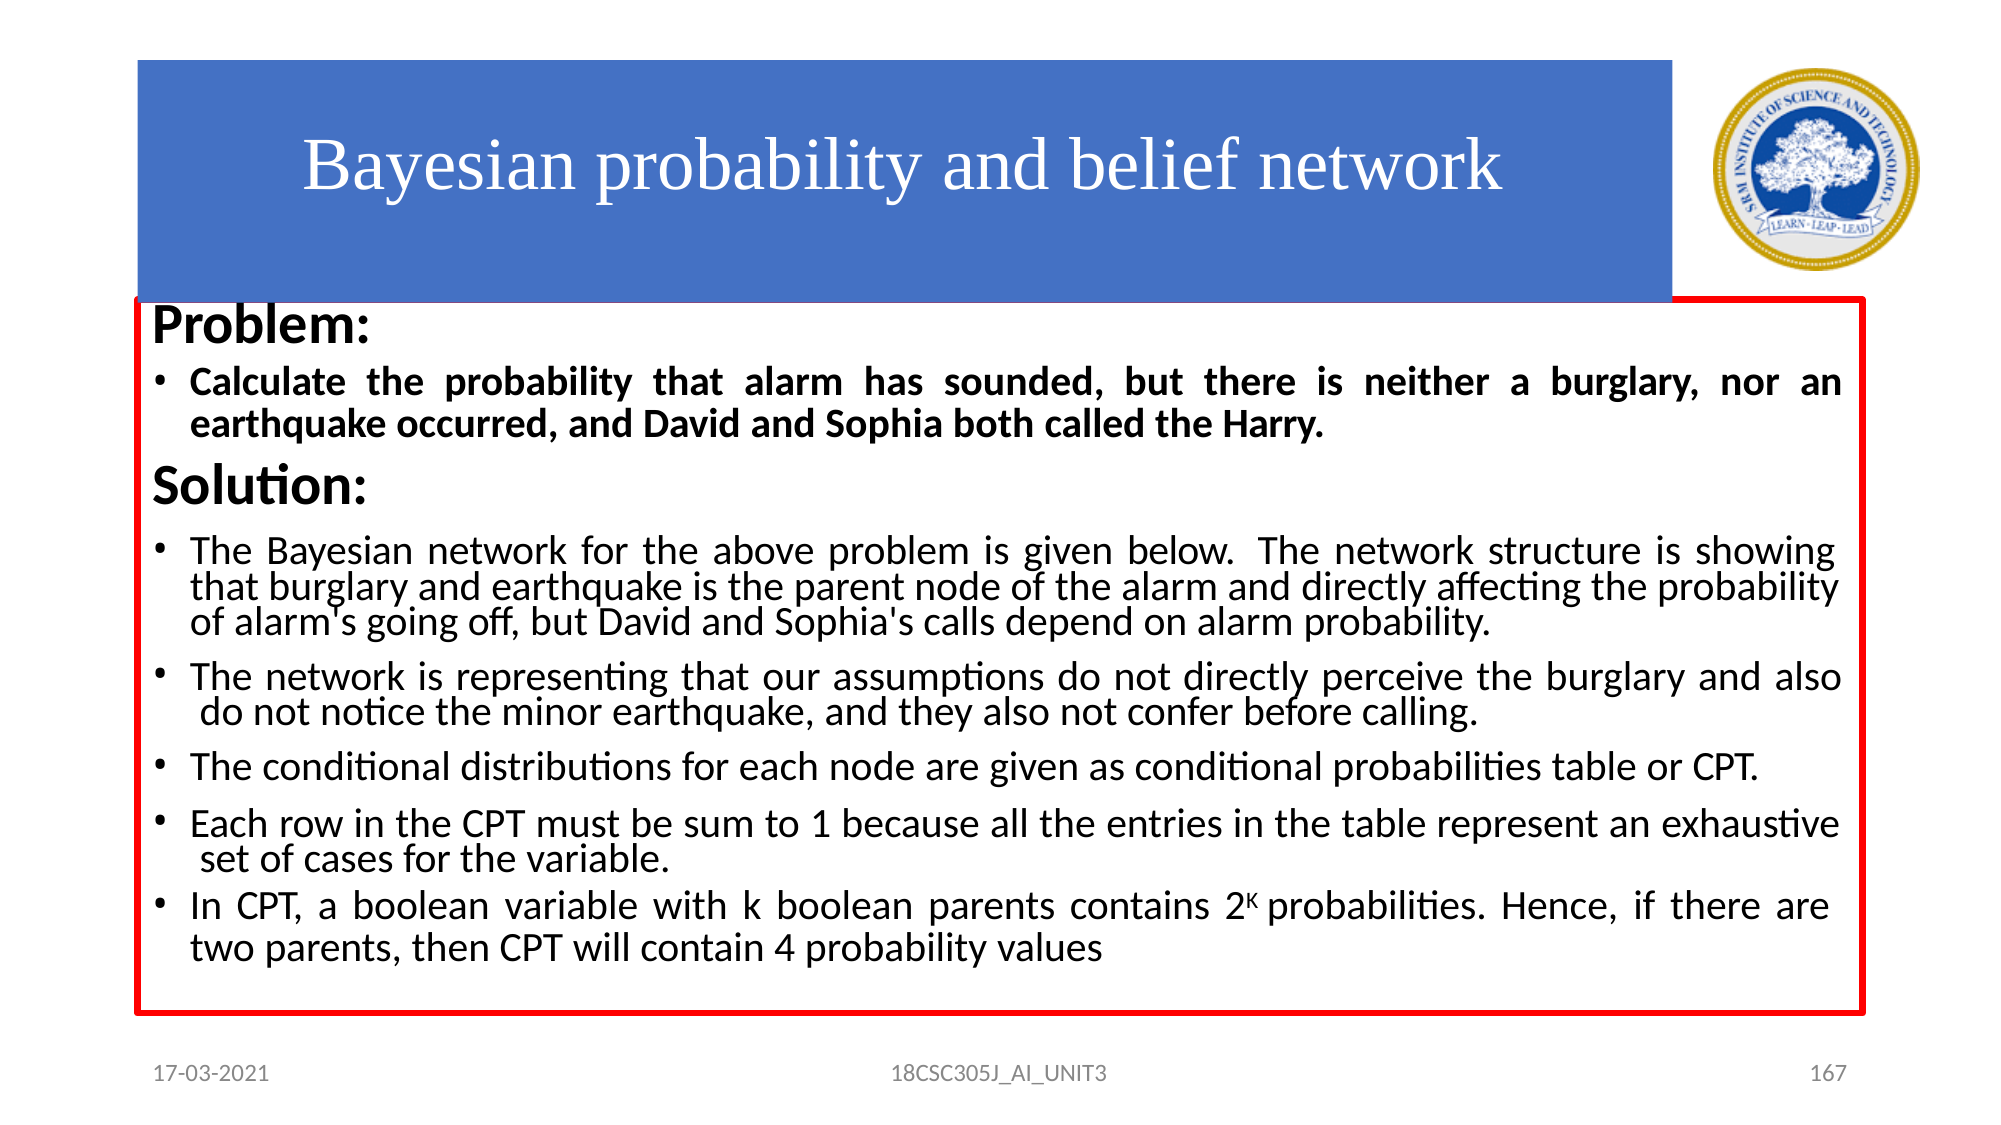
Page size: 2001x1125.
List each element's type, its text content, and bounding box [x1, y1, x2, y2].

picture [1713, 68, 1921, 271]
slide_number 167 [1803, 1060, 1854, 1125]
text_box 17-03-2021 [150, 1060, 273, 1087]
title Bayesian probability and belief network [137, 60, 1673, 303]
footer 18CSC305J_AI_UNIT3 [888, 1060, 1112, 1125]
text_box Problem: Calculate the probability that alarm has sounded, but there is neither a burglary, nor an earthquake occurred, and David and Sophia both called the Harry. Solution: The Bayesian network for the above problem is given below. The network structure is showing that burglary and earthquake is the parent node of the alarm and directly affecting the probability of alarm's going off, but David and Sophia's calls depend on alarm probability. The network is representing that our assumptions do not directly perceive the burglary and also do not notice the minor earthquake, and they also not confer before calling. The conditional distributions for each node are given as conditional probabilities table or CPT. Each row in the CPT must be sum to 1 because all the entries in the table represent an exhaustive set of cases for the variable. In CPT, a boolean variable with k boolean parents contains 2K probabilities. Hence, if there are two parents, then CPT will contain 4 probability values [146, 275, 1854, 970]
text_box [137, 299, 1863, 1014]
